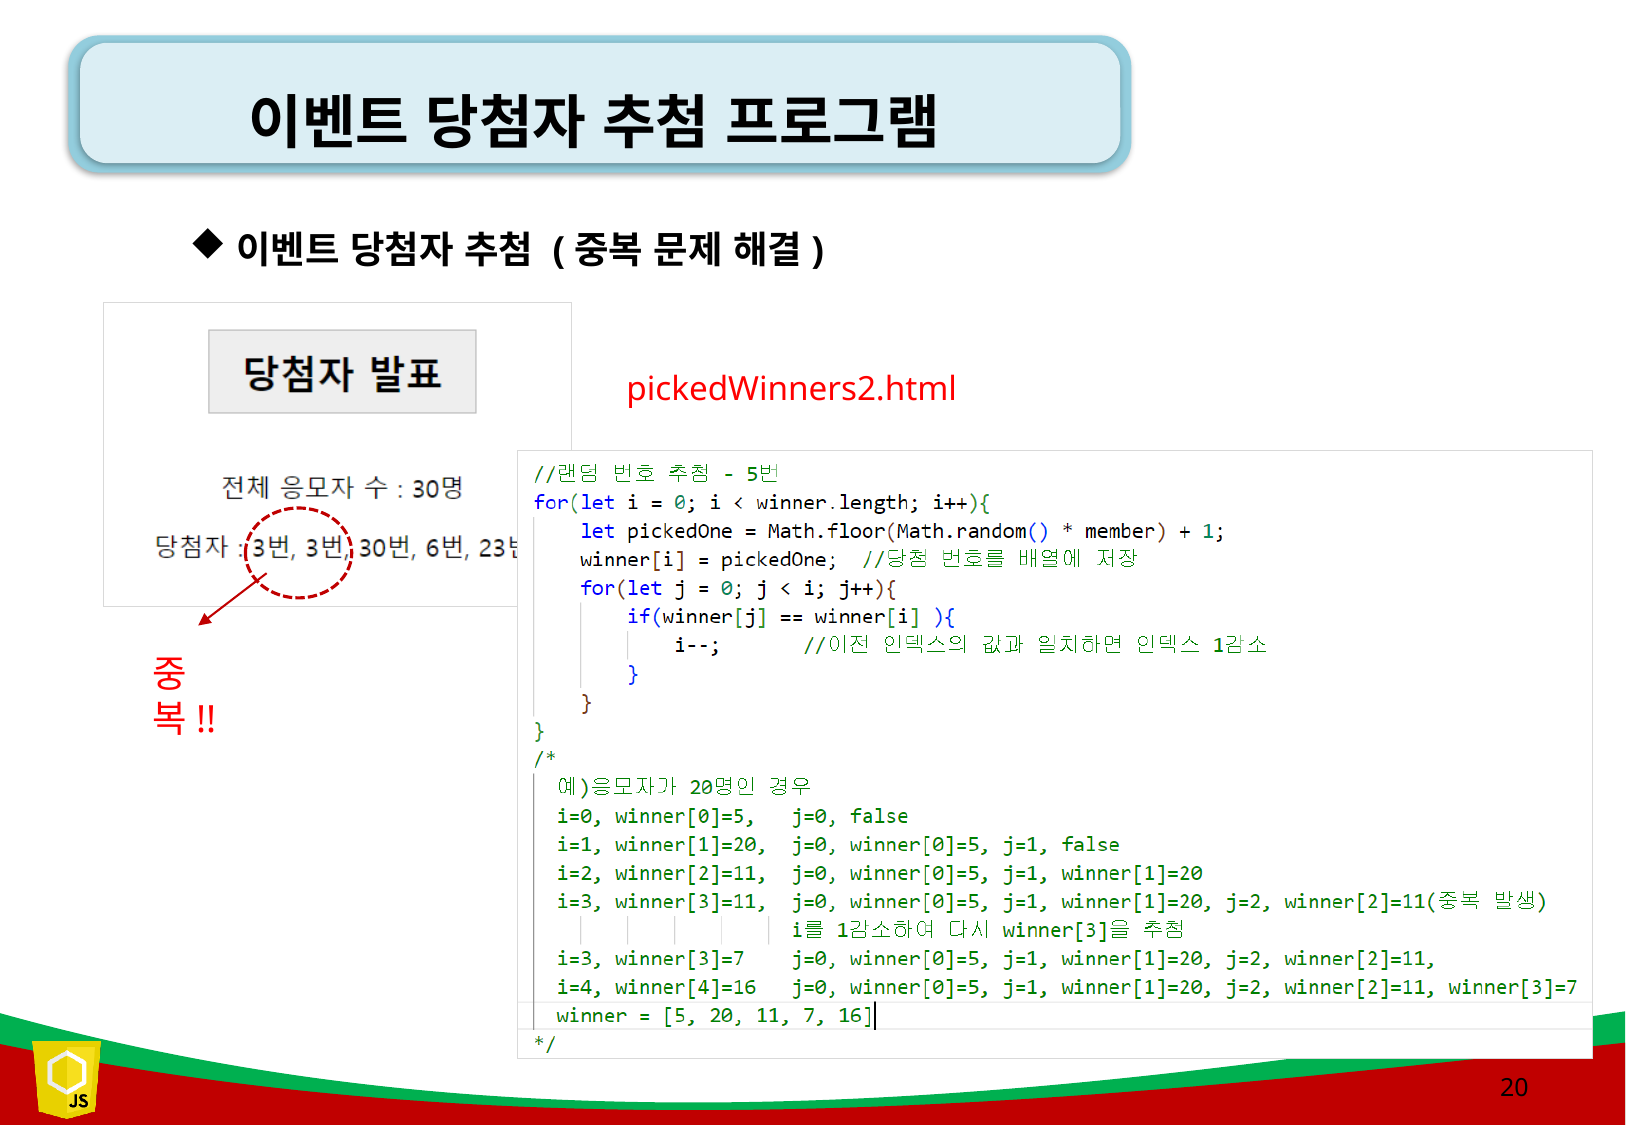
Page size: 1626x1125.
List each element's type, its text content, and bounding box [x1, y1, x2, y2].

text_box 중복!! [137, 642, 259, 748]
picture [103, 302, 1593, 1059]
slide_number 20 [1452, 1066, 1544, 1119]
title 이벤트 당첨자 추첨 프로그램 [68, 32, 1121, 173]
text_box pickedWinners2.html [611, 359, 990, 415]
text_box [197, 572, 267, 626]
text_box 이벤트 당첨자 추첨 (중복 문제 해결) [174, 196, 1155, 279]
picture [32, 1041, 101, 1119]
